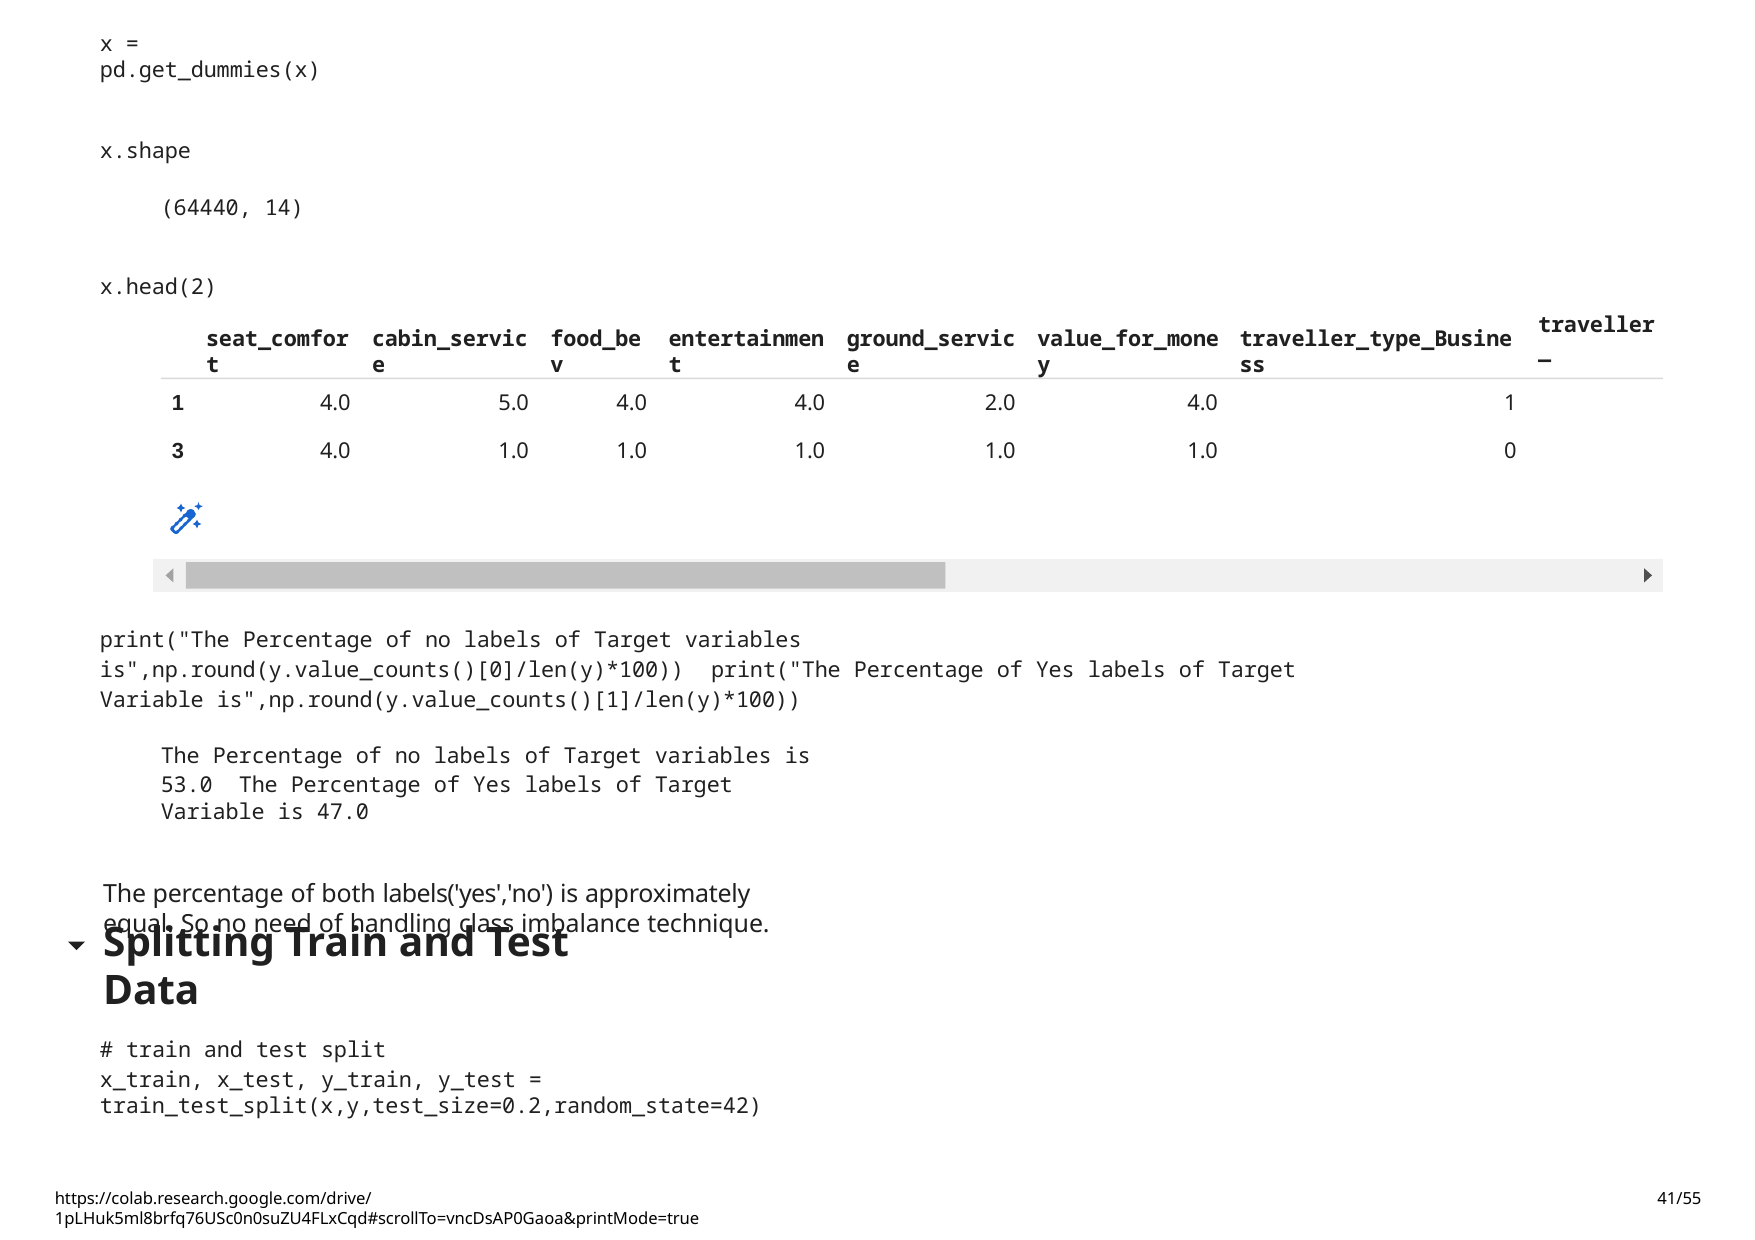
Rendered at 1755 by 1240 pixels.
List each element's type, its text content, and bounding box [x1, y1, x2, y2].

text_box value_for_money [1035, 322, 1220, 377]
text_box 4.0 [614, 386, 649, 415]
text_box 1.0 [496, 435, 531, 464]
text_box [152, 558, 1664, 593]
text_box 1 [169, 386, 187, 415]
text_box food_bev [548, 322, 649, 377]
text_box seat_comfort [203, 322, 353, 377]
text_box # train and test split x_train, x_test, y_train, y_test = train_test_split(x,y,test_size=0.2,random_state=42) [97, 1030, 1137, 1118]
text_box 4.0 [317, 435, 353, 464]
text_box 1.0 [614, 435, 649, 464]
text_box ground_service [844, 322, 1018, 377]
text_box 1.0 [1185, 435, 1220, 464]
text_box 1.0 [792, 435, 828, 464]
text_box traveller_ [1536, 308, 1661, 363]
text_box 5.0 [496, 386, 531, 415]
text_box 3 [169, 435, 187, 464]
text_box entertainment [666, 322, 828, 377]
picture [170, 501, 203, 535]
text_box 4.0 [1185, 386, 1220, 415]
slide_number 41/55 [1651, 1187, 1708, 1240]
text_box 0 [1502, 435, 1519, 464]
text_box 4.0 [792, 386, 828, 415]
footer https://colab.research.google.com/drive/1pLHuk5ml8brfq76USc0n0suZU4FLxCqd#scrollTo=vncDsAP0Gaoa&printMode=true [53, 1187, 979, 1240]
text_box traveller_type_Business [1237, 322, 1519, 377]
text_box 4.0 [317, 386, 353, 415]
text_box print("The Percentage of no labels of Target variables is",np.round(y.value_counts()[0]/len(y)*100)) print("The Percentage of Yes labels of Target Variable is",np.round(y.value_counts()[1]/len(y)*100)) The Percentage of no labels of Target variables is 53.0 The Percentage of Yes labels of Target Variable is 47.0 The percentage of both labels('yes','no') is approximately equal. So no need of handling class imbalance technique. [97, 620, 1369, 938]
text_box 1 [1502, 386, 1519, 415]
text_box cabin_service [370, 322, 531, 377]
text_box 2.0 [982, 386, 1018, 415]
text_box [68, 941, 85, 951]
text_box x = pd.get_dummies(x) x.shape (64440, 14) x.head(2) [97, 27, 355, 299]
text_box Splitting Train and Test Data [100, 913, 622, 1013]
text_box 1.0 [982, 435, 1018, 464]
